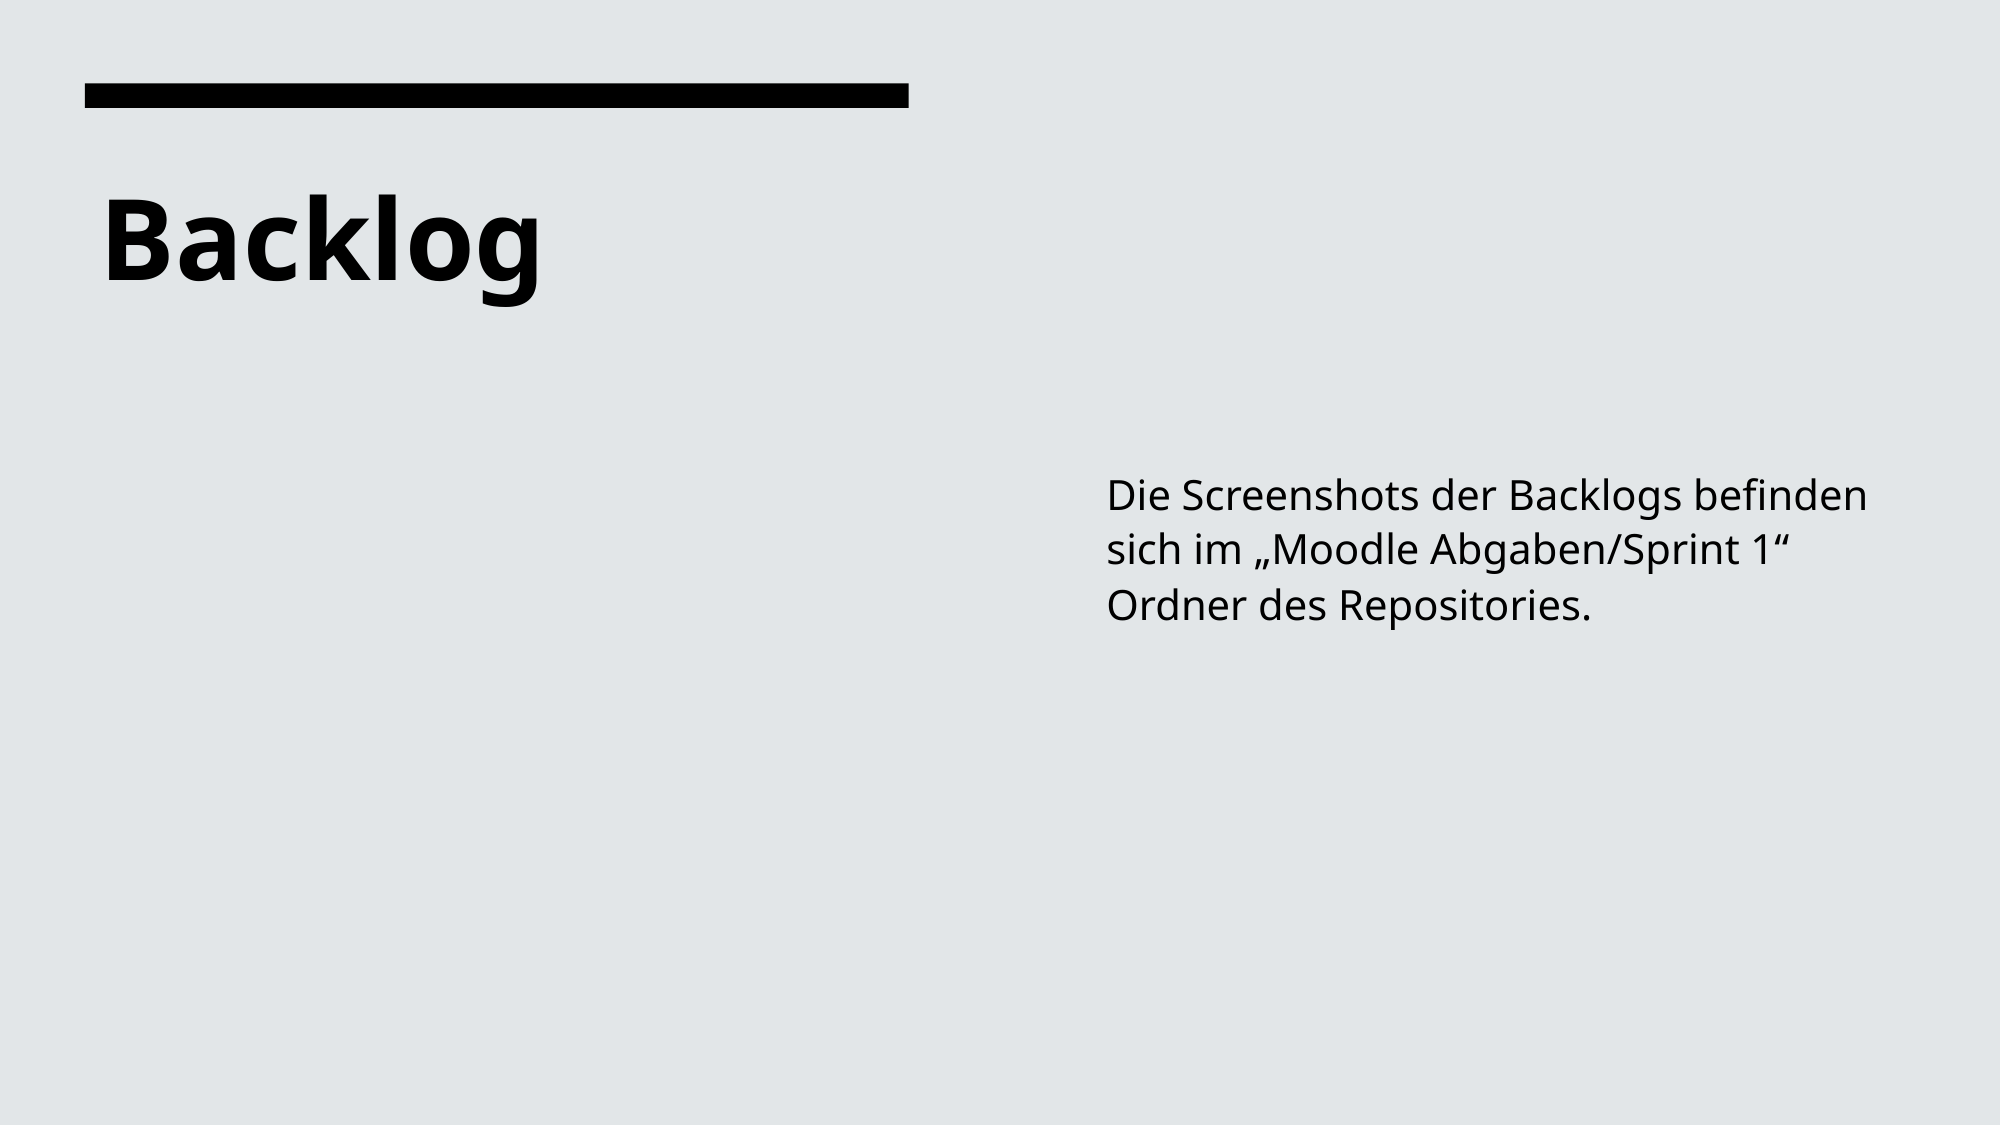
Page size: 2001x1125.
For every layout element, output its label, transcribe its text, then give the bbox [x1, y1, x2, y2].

title Backlog [84, 160, 909, 960]
list Die Screenshots der Backlogs befinden sich im „Moodle Abgaben/Sprint 1“ Ordner des Repositories. [1091, 455, 1915, 1125]
